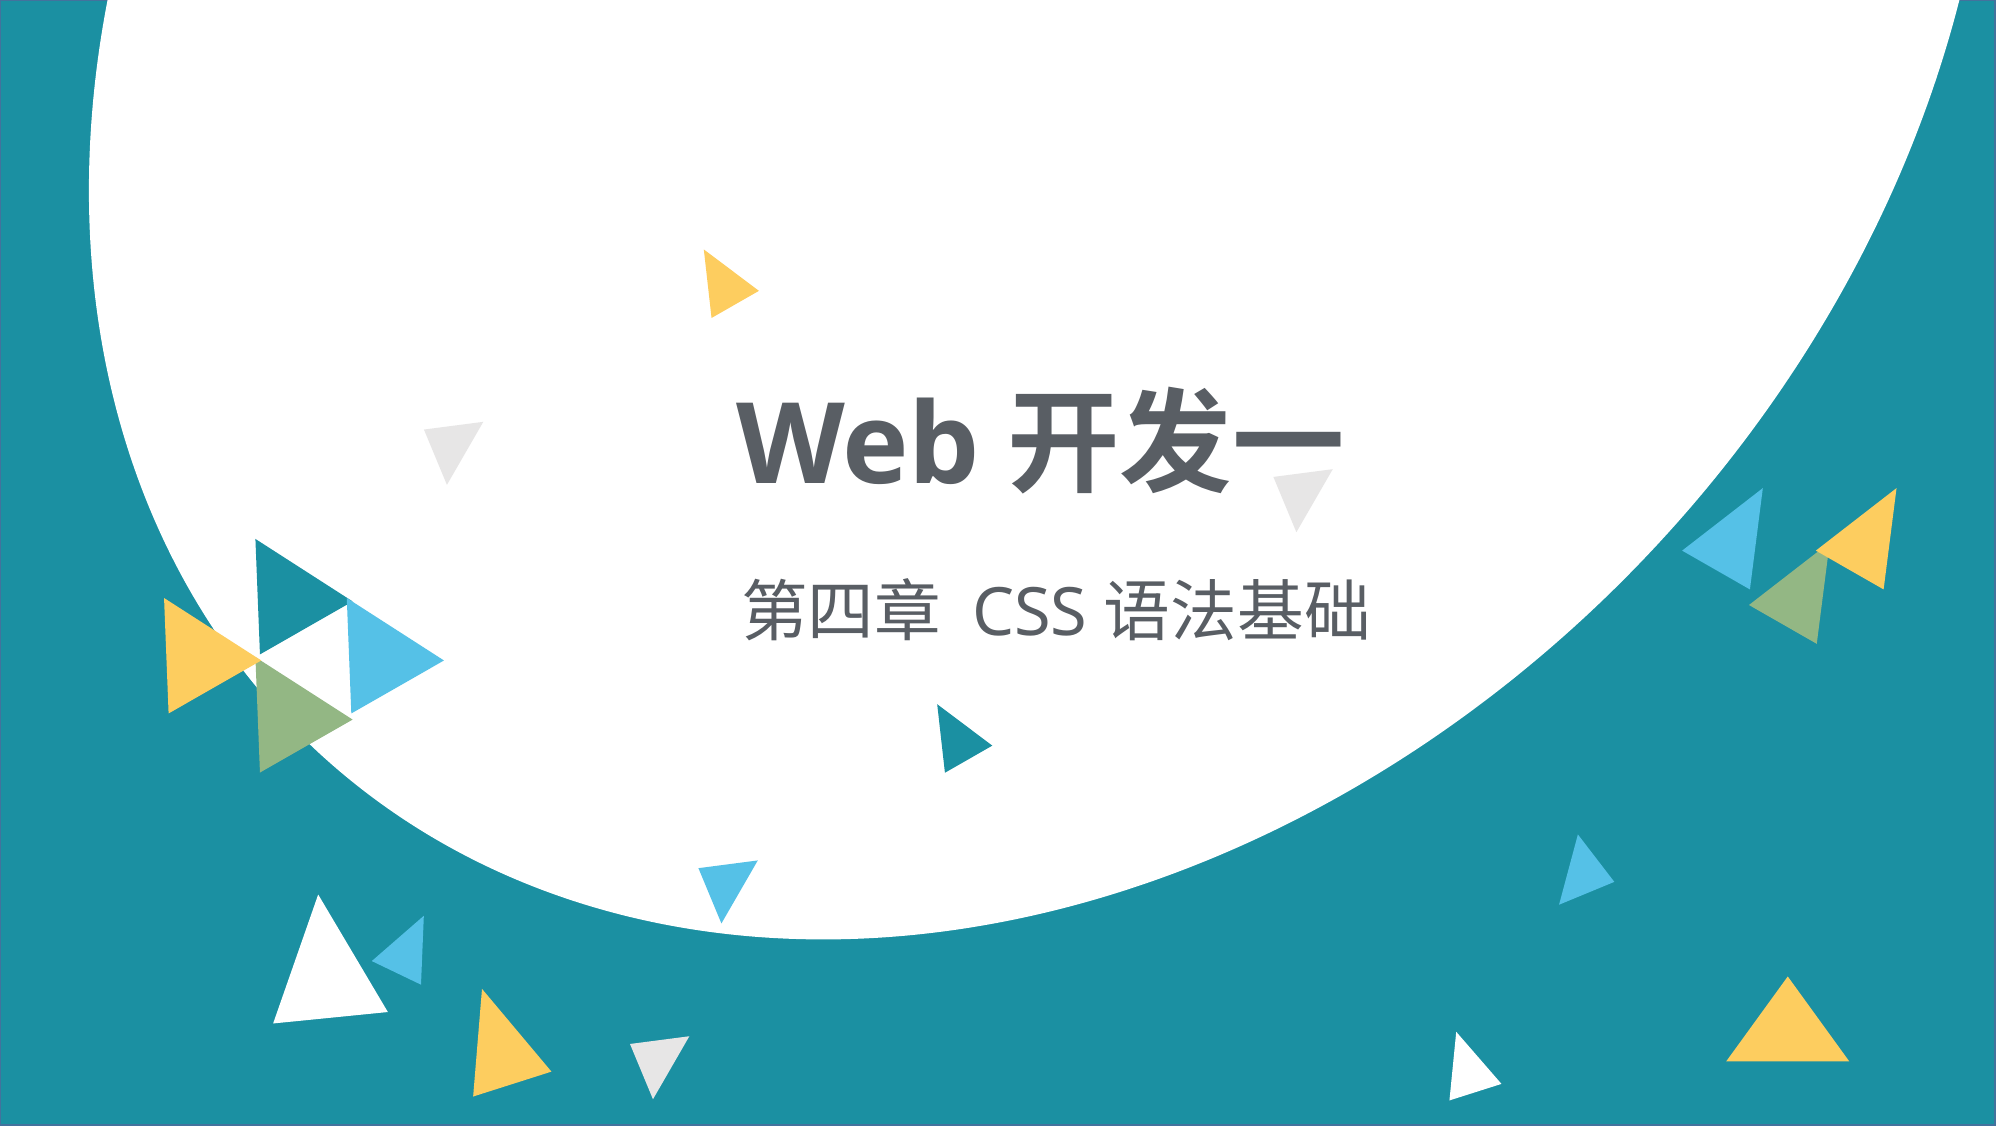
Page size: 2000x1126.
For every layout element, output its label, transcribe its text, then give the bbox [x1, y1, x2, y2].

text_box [136, 532, 426, 753]
text_box [271, 892, 390, 1025]
text_box [1557, 832, 1616, 907]
text_box [1271, 467, 1335, 535]
text_box [87, 0, 1961, 941]
text_box [702, 247, 761, 320]
text_box [1724, 974, 1852, 1063]
text_box [369, 913, 425, 987]
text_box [1700, 427, 1913, 631]
text_box Web开发一 [704, 363, 1377, 514]
text_box [422, 420, 486, 488]
text_box 第四章 CSS语法基础 [657, 561, 1423, 657]
text_box [935, 701, 995, 775]
text_box [1448, 1029, 1504, 1102]
text_box [628, 1034, 692, 1102]
text_box [0, 0, 1996, 1126]
text_box [471, 986, 554, 1098]
text_box [696, 859, 760, 926]
